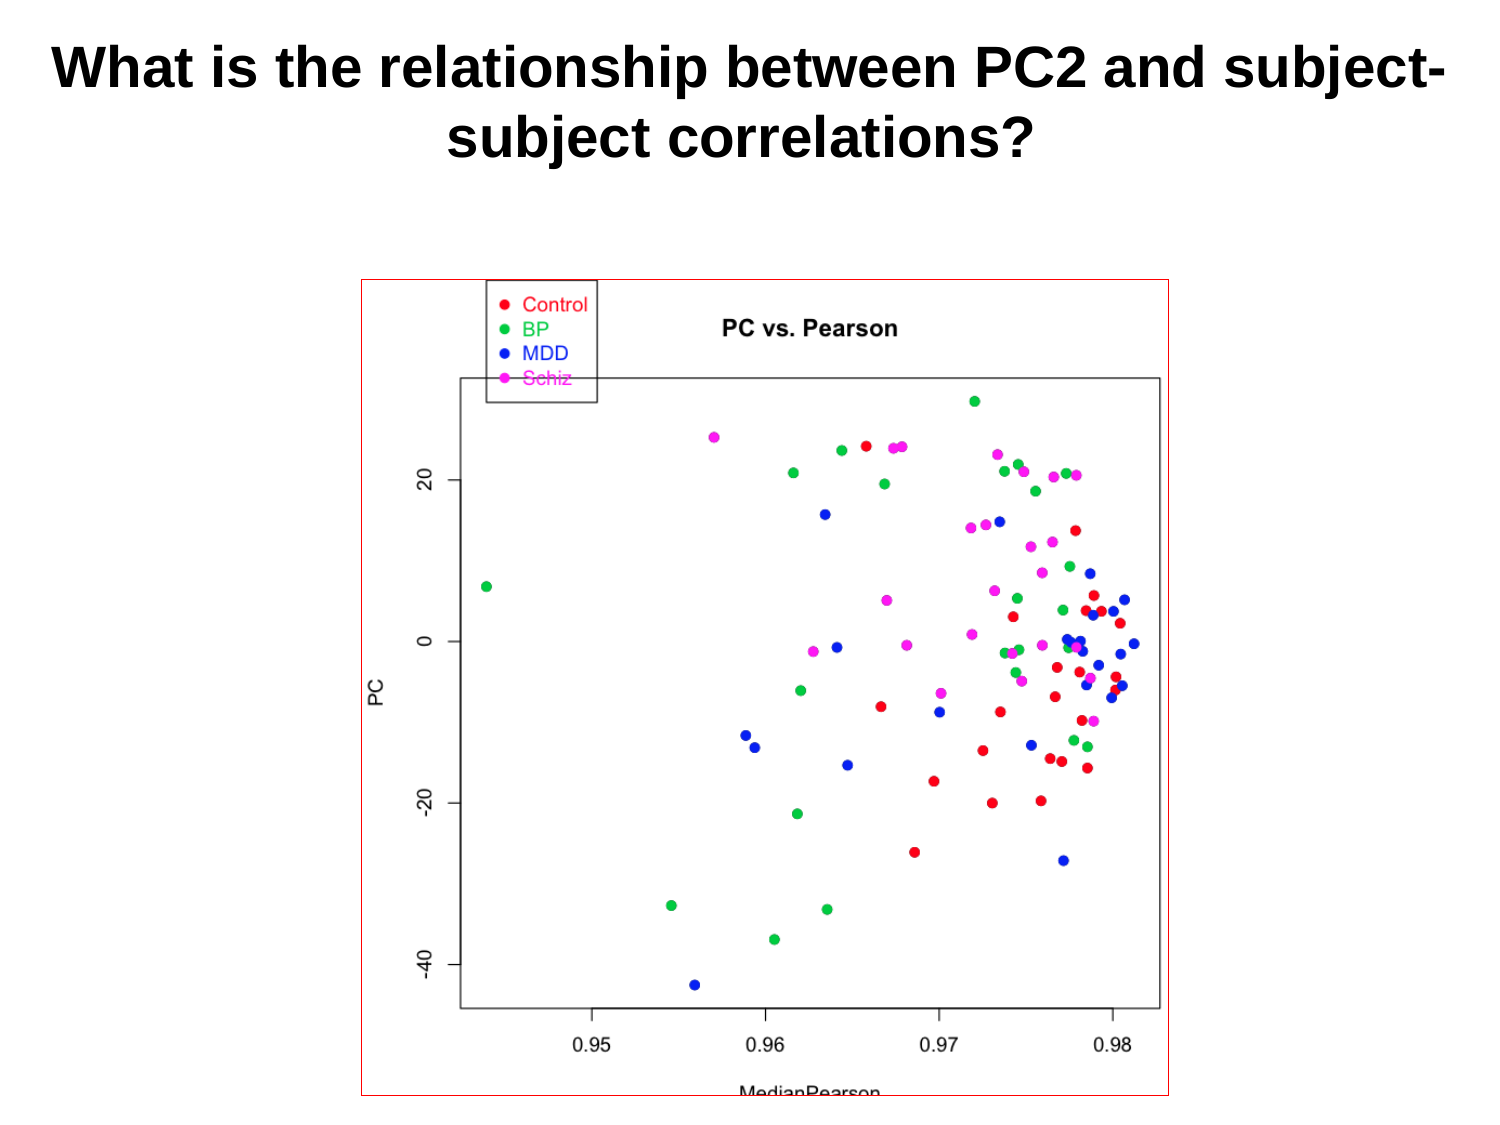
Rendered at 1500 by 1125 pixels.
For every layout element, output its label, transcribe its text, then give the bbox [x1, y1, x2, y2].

picture [361, 278, 1169, 1096]
title What is the relationship between PC2 and subject-subject correlations? [0, 5, 1500, 194]
